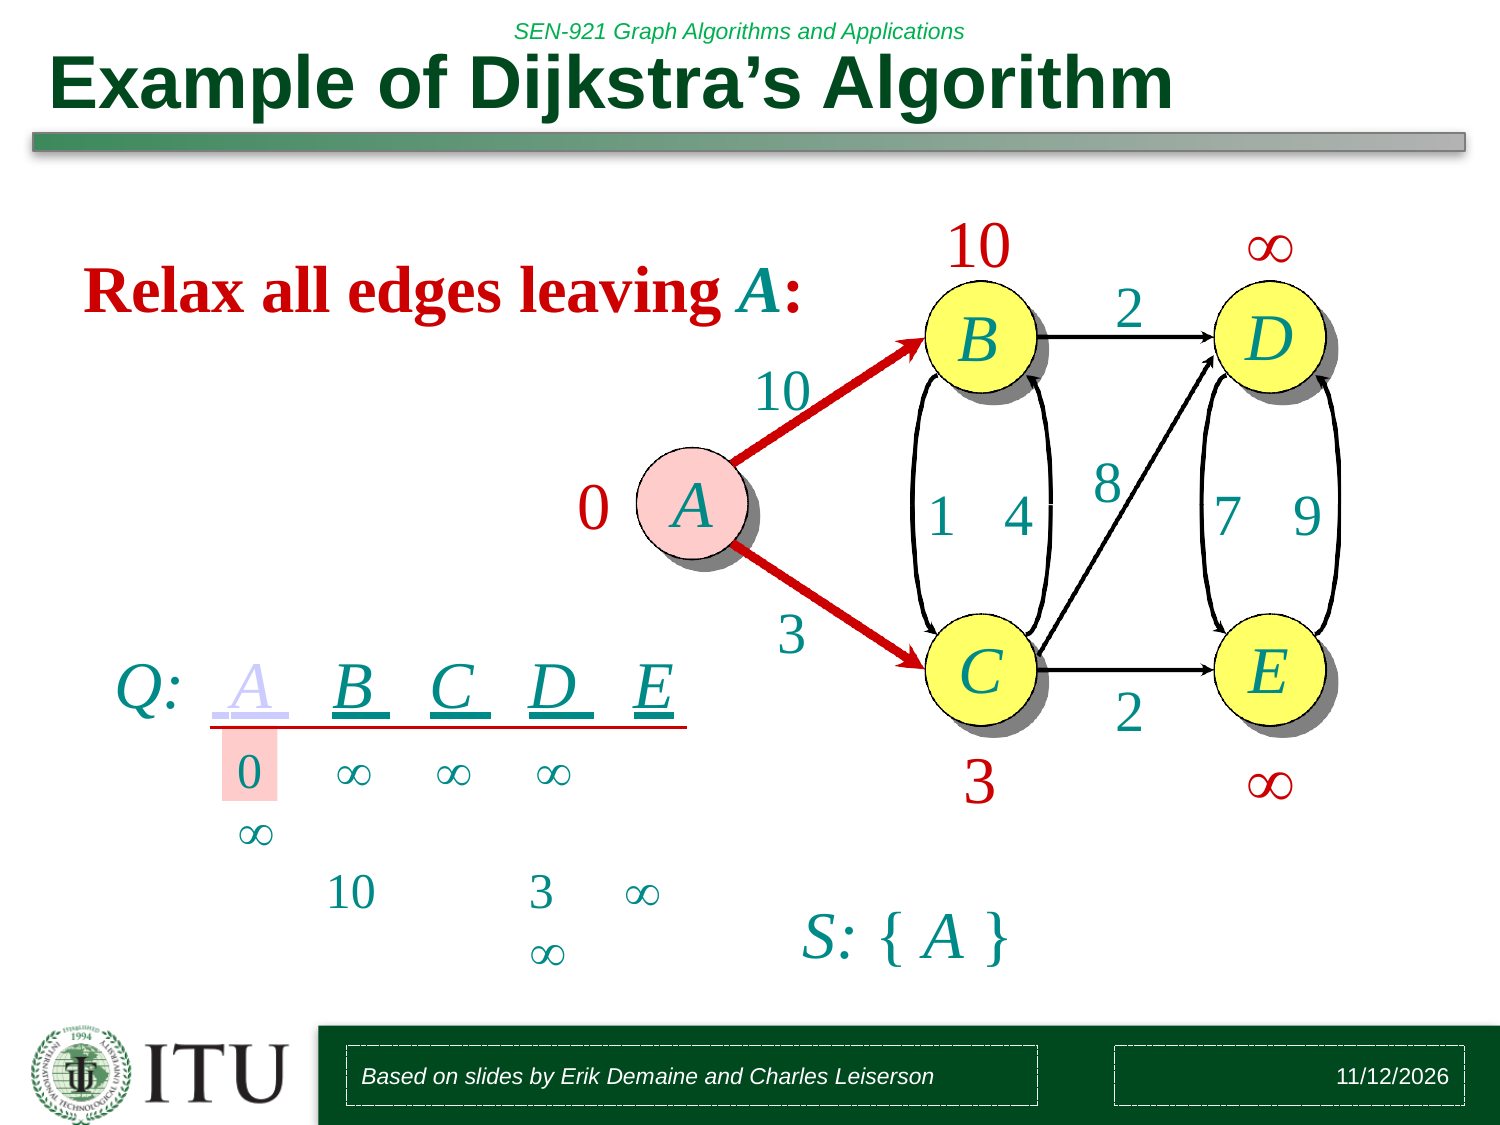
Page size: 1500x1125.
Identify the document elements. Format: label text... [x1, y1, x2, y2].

text_box 7 9 [1211, 476, 1324, 548]
text_box 2 [1113, 268, 1147, 339]
text_box C 3 [956, 627, 1018, 817]
text_box A [670, 461, 728, 542]
text_box 0 [575, 463, 613, 544]
text_box 3 [775, 595, 809, 666]
text_box [222, 728, 278, 801]
title Example of Dijkstra’s Algorithm [33, 24, 1465, 134]
text_box [635, 280, 1342, 738]
text_box 1 4 [925, 476, 1035, 548]
text_box Q: A B C D E [112, 641, 675, 722]
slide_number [1114, 1045, 1465, 1106]
text_box S: { A } [800, 892, 1016, 973]
text_box Relax all edges leaving A: 10 [73, 245, 813, 422]
text_box 0     10    [234, 738, 672, 979]
text_box 8 [1091, 444, 1126, 515]
footer Based on slides by Erik Demaine and Charles Leiserson [346, 1045, 1038, 1106]
text_box 10 B [945, 200, 1017, 375]
text_box  D [1242, 199, 1308, 374]
text_box 2 [1113, 672, 1147, 743]
text_box E  [1243, 627, 1305, 817]
